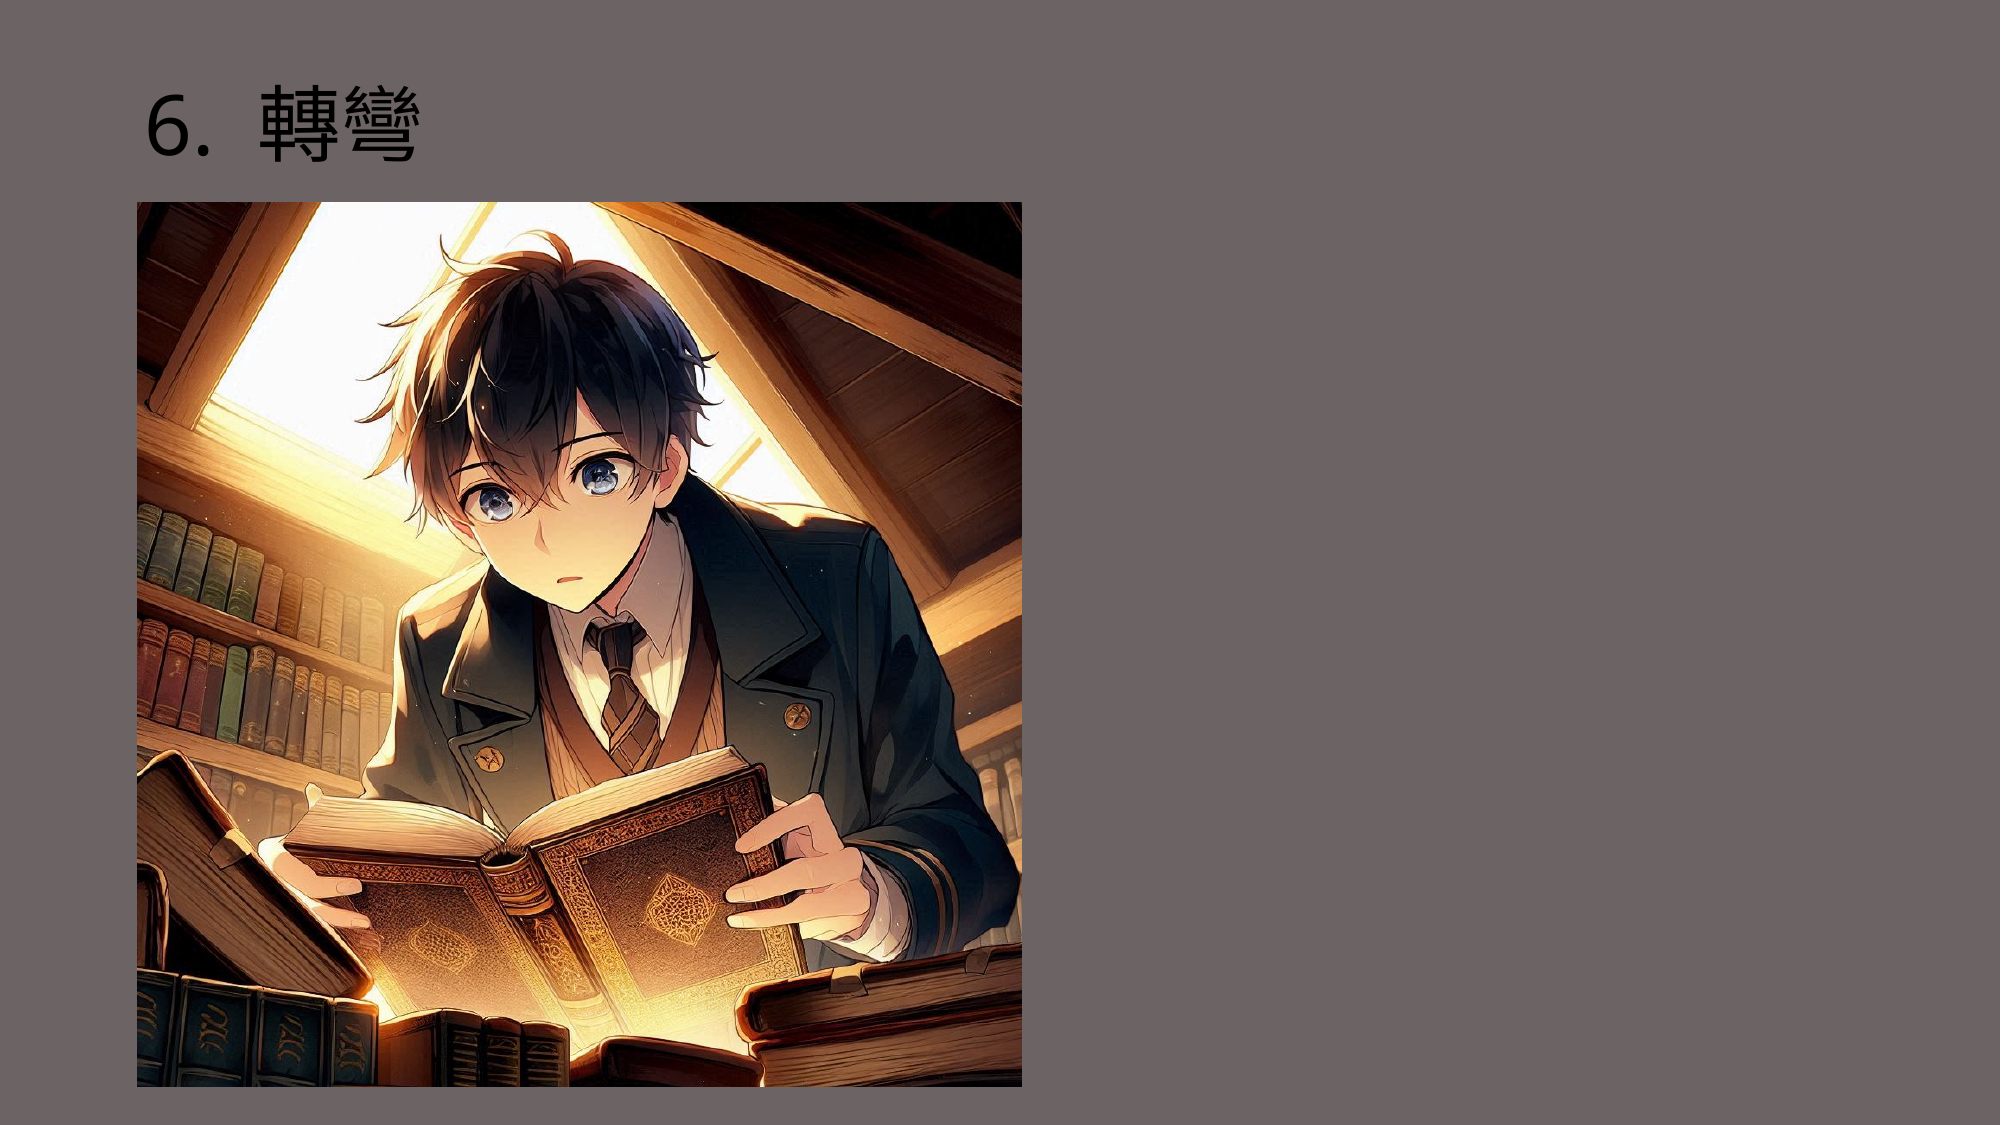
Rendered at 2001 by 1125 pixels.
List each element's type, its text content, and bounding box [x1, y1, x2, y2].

picture [137, 202, 1022, 1087]
title 6. 轉彎 [136, 62, 1863, 195]
